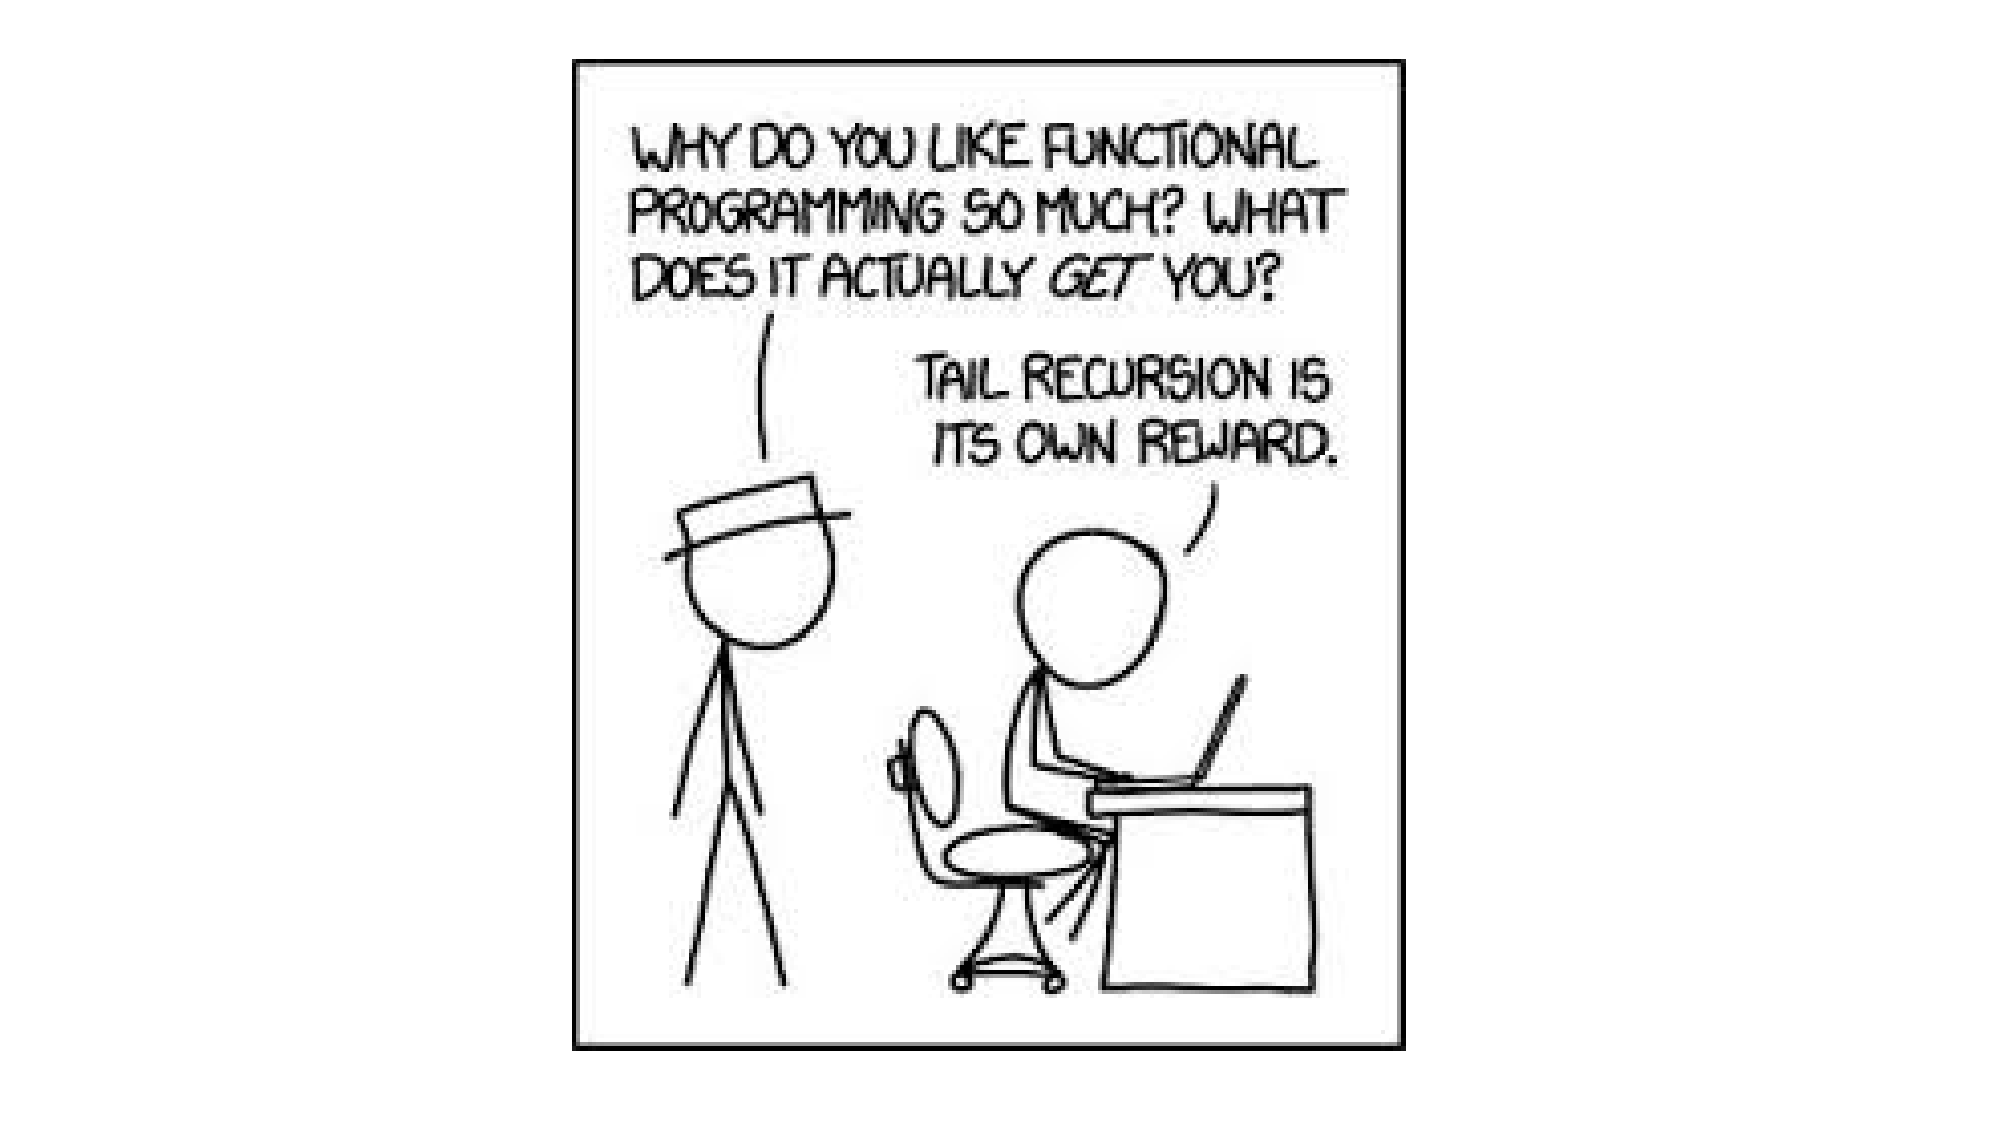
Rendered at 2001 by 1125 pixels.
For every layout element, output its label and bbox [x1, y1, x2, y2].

picture [572, 59, 1406, 1051]
